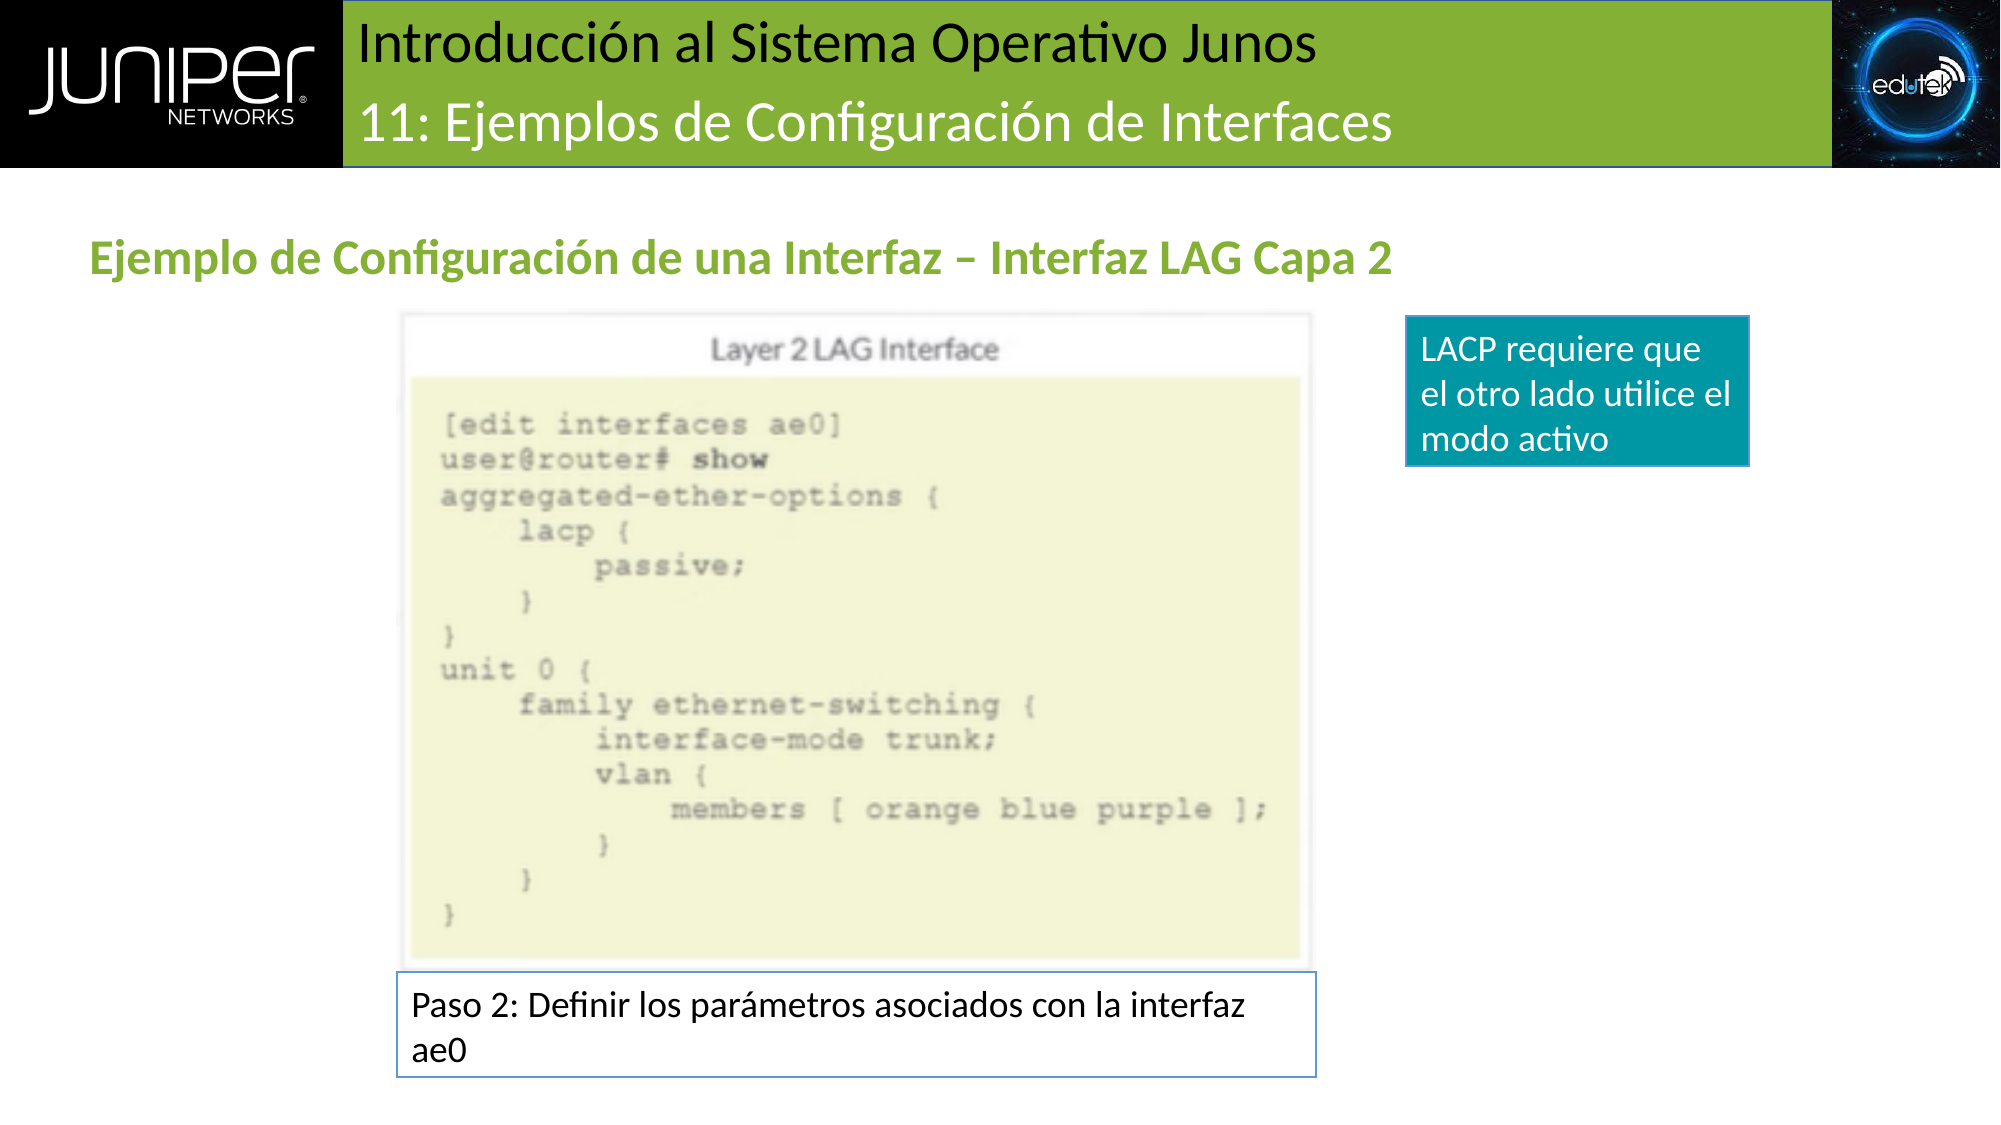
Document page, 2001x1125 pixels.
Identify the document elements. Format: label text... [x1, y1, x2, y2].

text_box Paso 2: Definir los parámetros asociados con la interfaz ae0 [396, 971, 1317, 1078]
title Introducción al Sistema Operativo Junos [342, 3, 2000, 84]
list 11: Ejemplos de Configuración de Interfaces [342, 83, 1606, 168]
text_box LACP requiere que el otro lado utilice el modo activo [1405, 315, 1750, 467]
list Ejemplo de Configuración de una Interfaz – Interfaz LAG Capa 2 [74, 223, 1949, 938]
picture [1832, 84, 2000, 168]
picture [0, 0, 343, 168]
picture [396, 308, 1316, 971]
